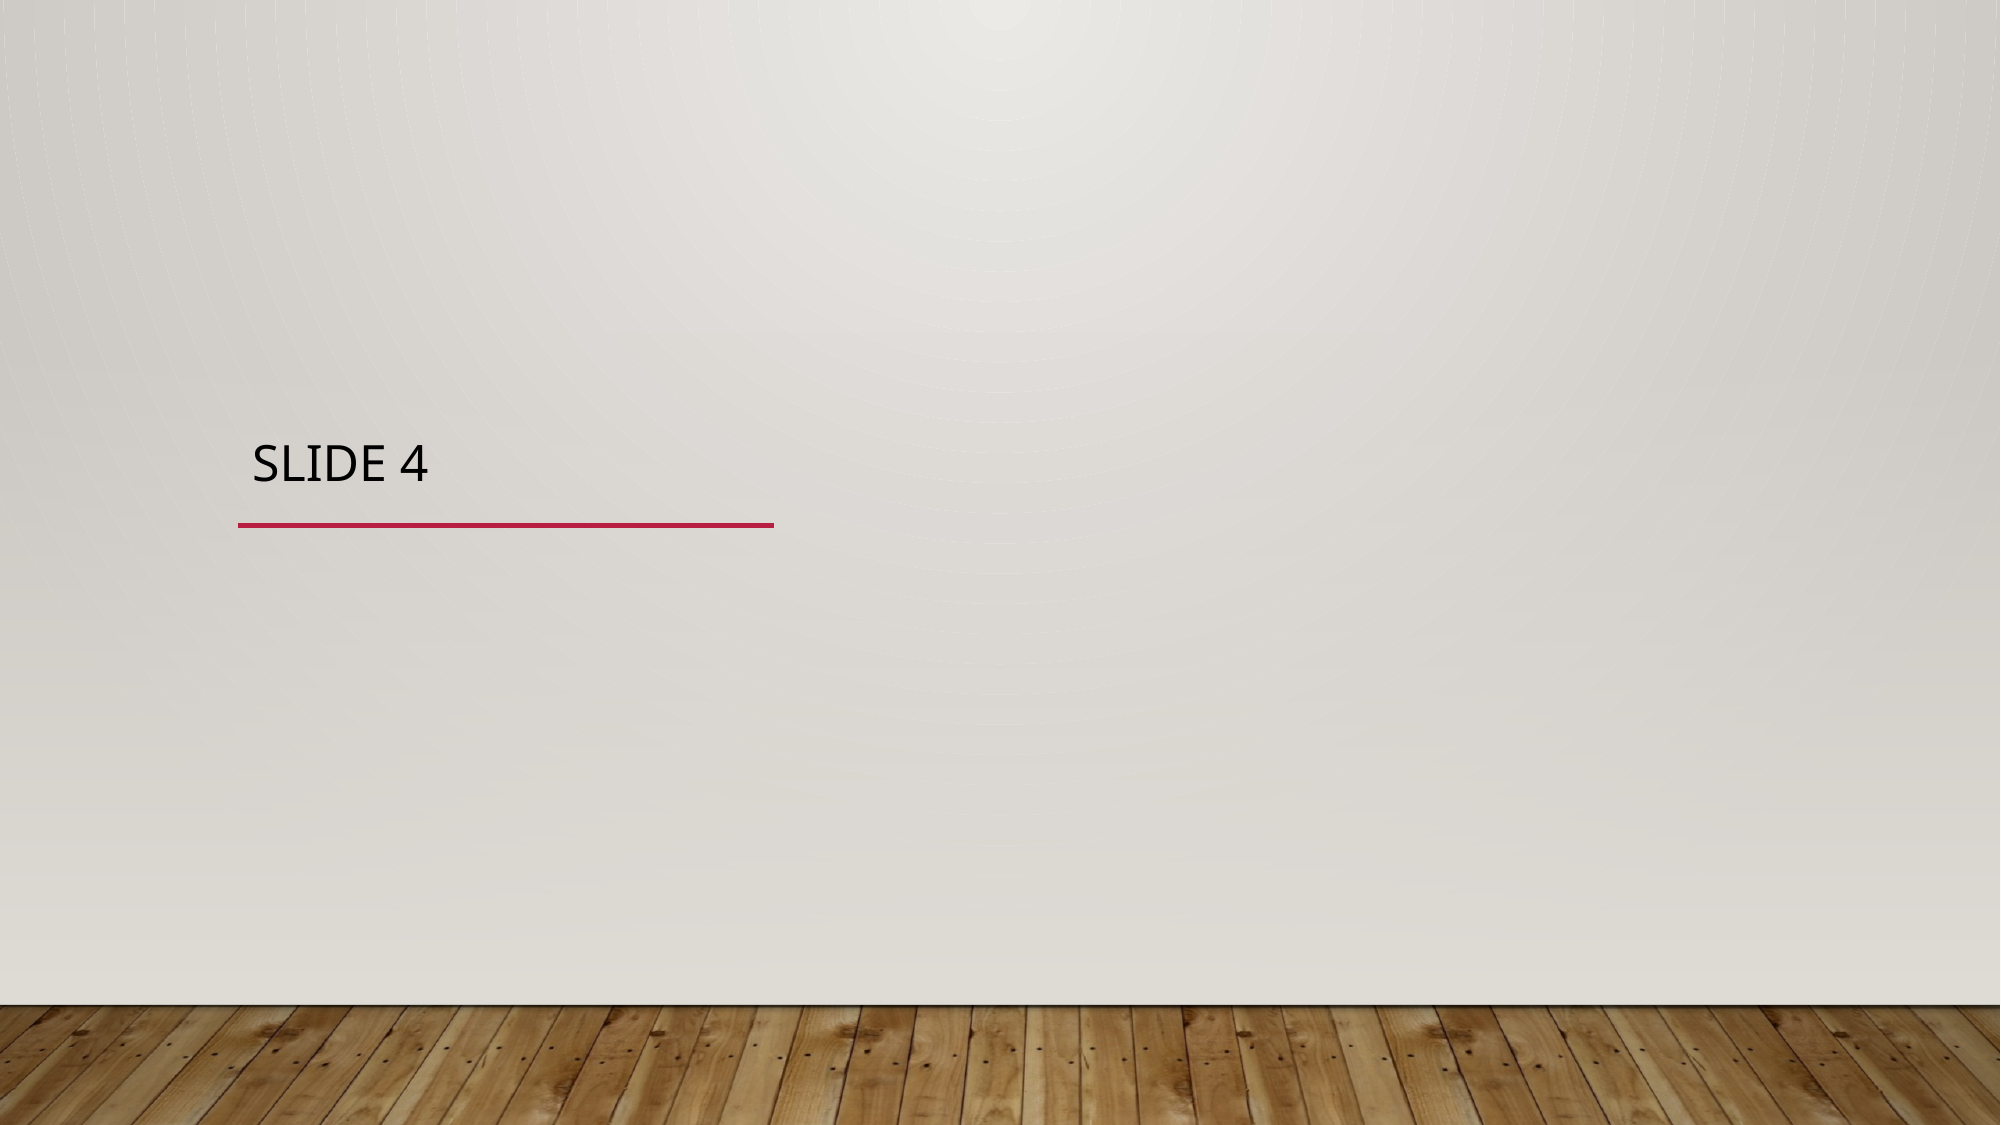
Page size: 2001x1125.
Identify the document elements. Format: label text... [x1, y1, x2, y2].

picture [0, 1005, 2000, 1125]
title Slide 4 [236, 131, 774, 500]
